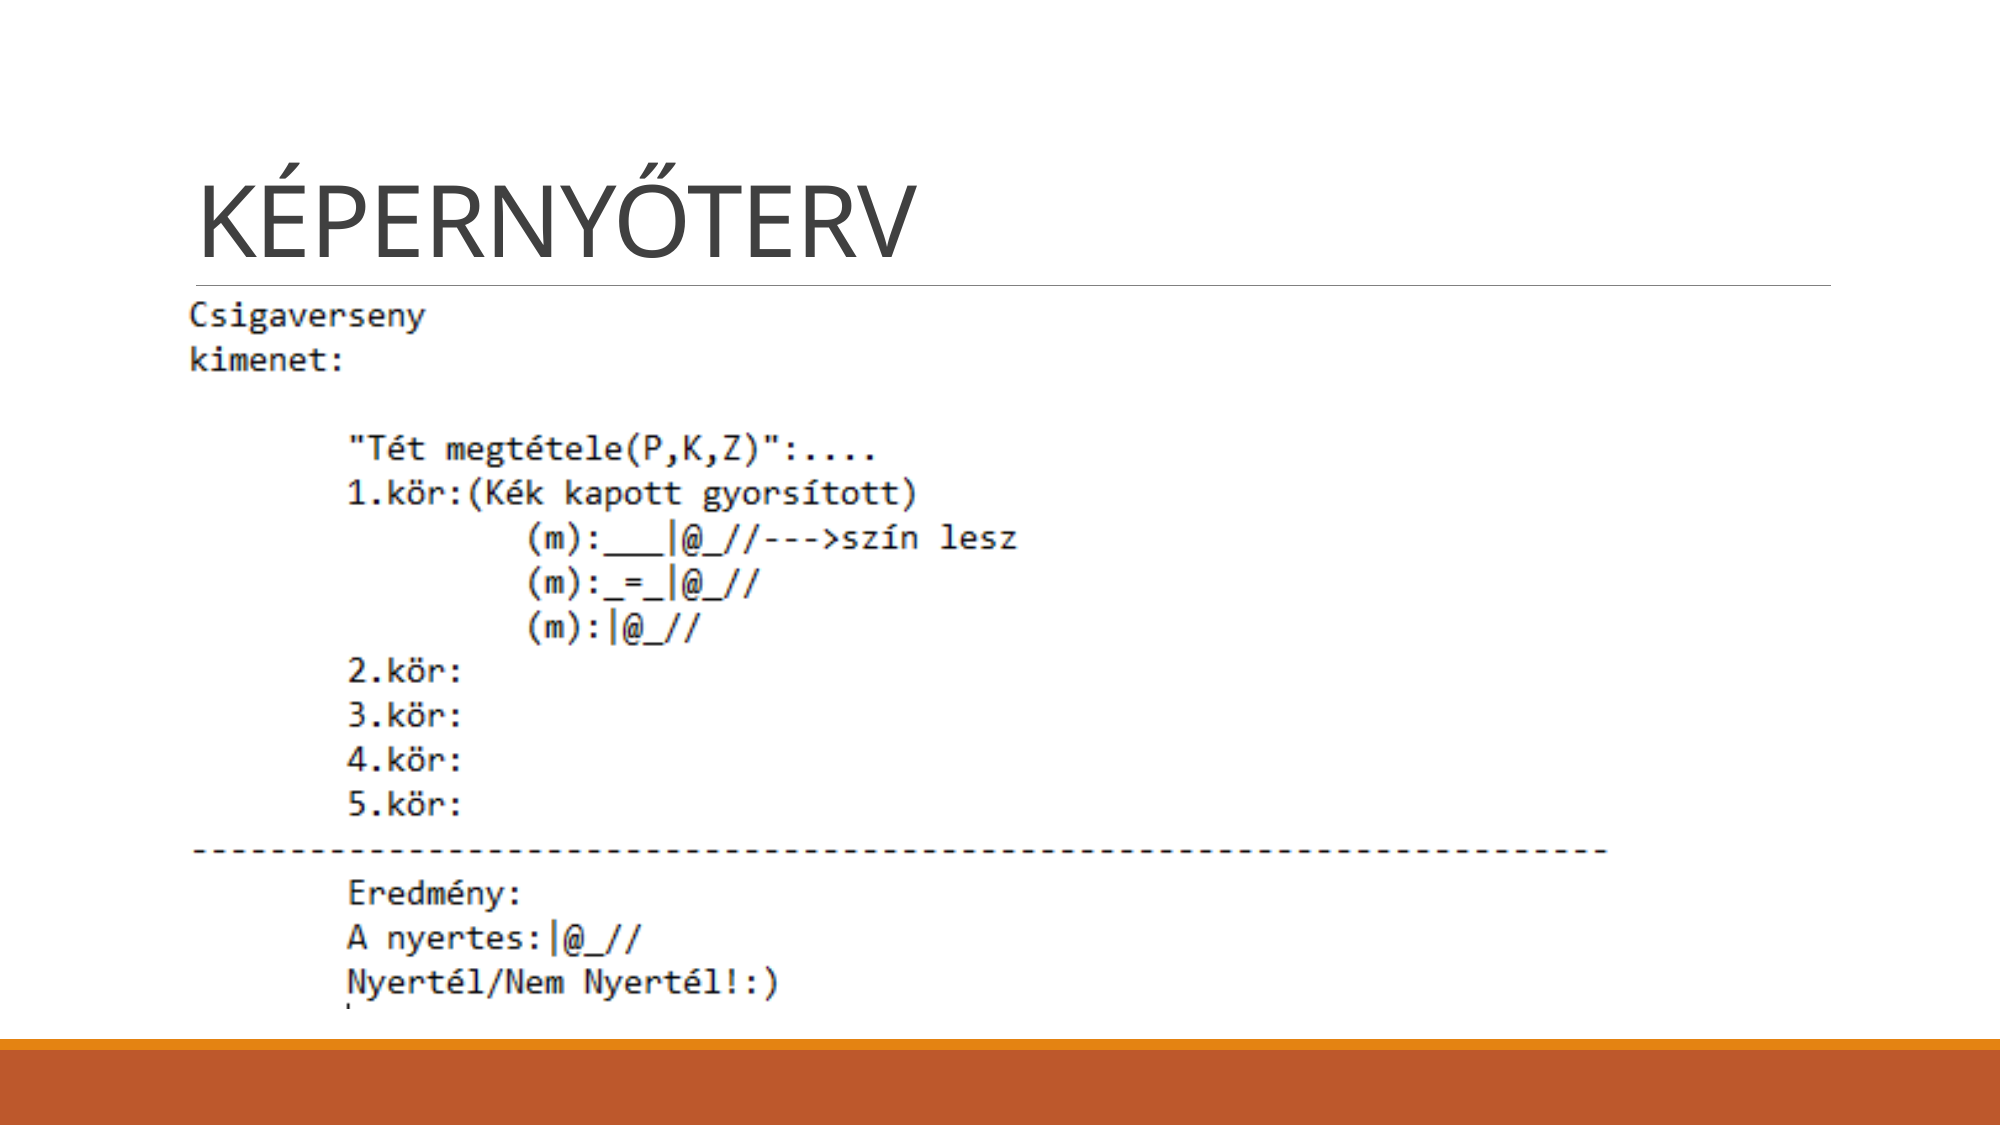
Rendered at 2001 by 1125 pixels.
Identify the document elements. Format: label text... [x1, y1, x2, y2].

title KÉPERNYŐTERV [180, 47, 1830, 285]
picture [179, 300, 1624, 1010]
